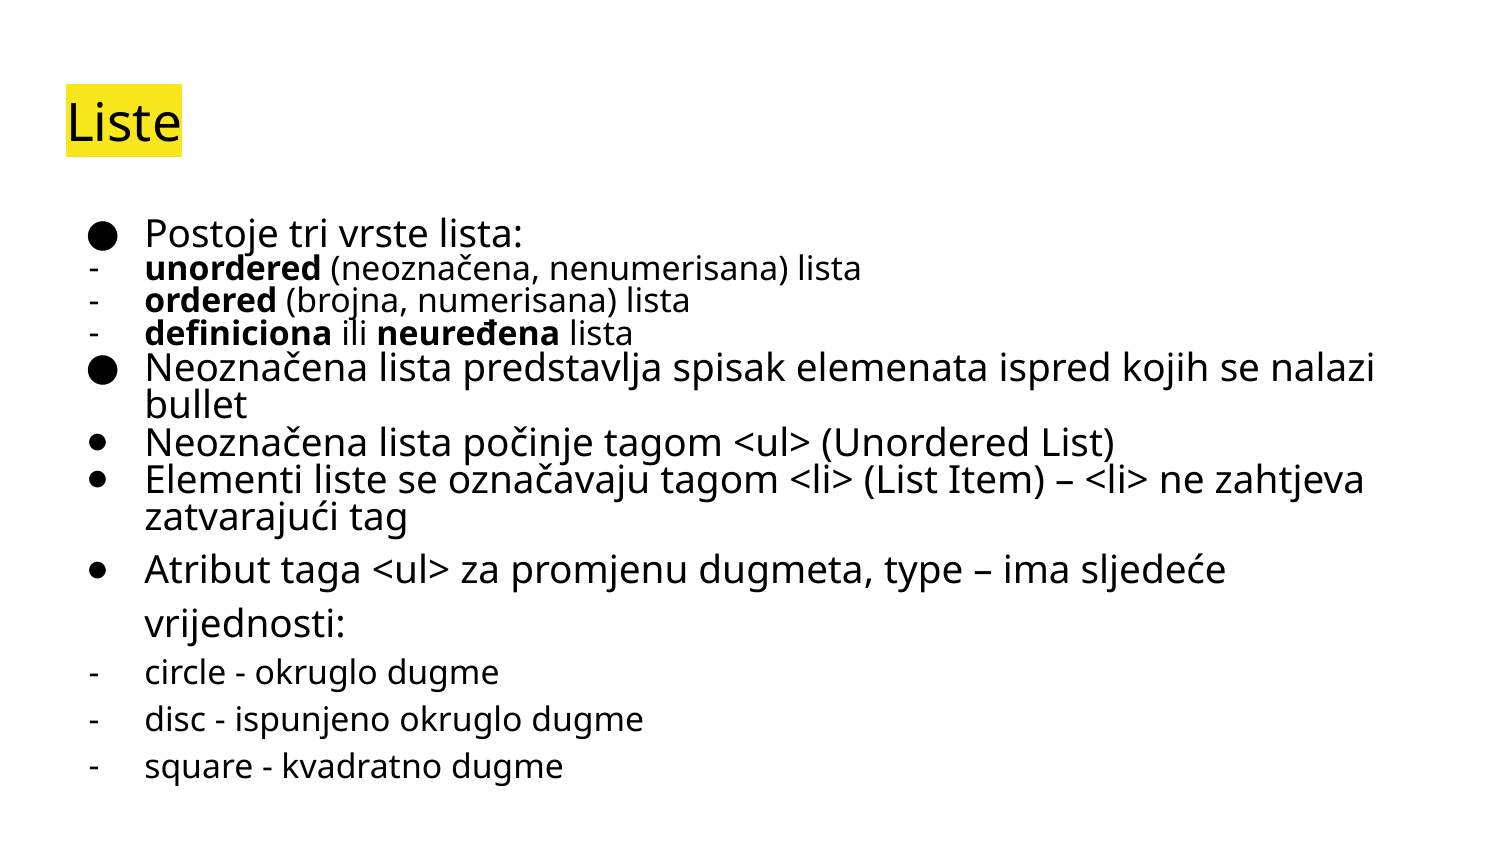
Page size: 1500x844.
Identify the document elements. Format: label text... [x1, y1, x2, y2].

title Liste [51, 72, 1449, 167]
list Postoje tri vrste lista: unordered (neoznačena, nenumerisana) lista ordered (brojna, numerisana) lista definiciona ili neuređena lista Neoznačena lista predstavlja spisak elemenata ispred kojih se nalazi bullet Neoznačena lista počinje tagom <ul> (Unordered List) Elementi liste se označavaju tagom <li> (List Item) – <li> ne zahtjeva zatvarajući tag Atribut taga <ul> za promjenu dugmeta, type – ima sljedeće vrijednosti: circle - okruglo dugme disc - ispunjeno okruglo dugme square - kvadratno dugme [51, 202, 1449, 805]
